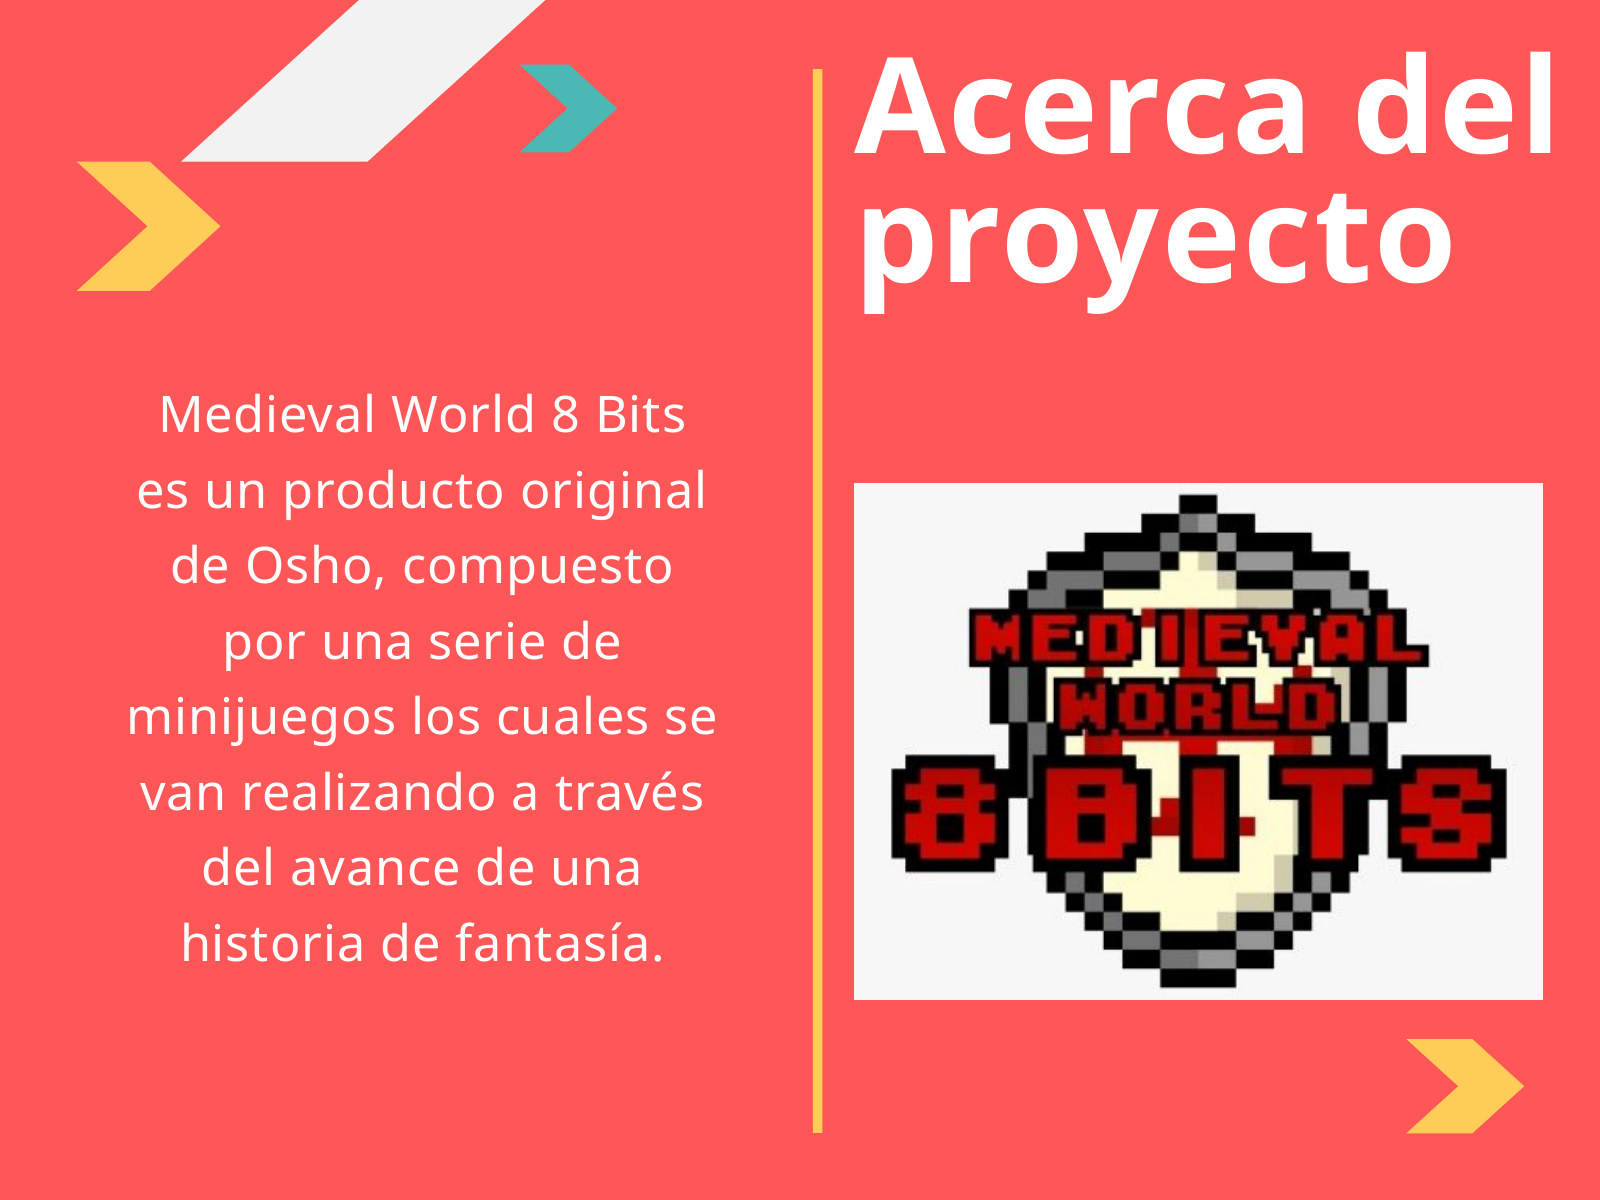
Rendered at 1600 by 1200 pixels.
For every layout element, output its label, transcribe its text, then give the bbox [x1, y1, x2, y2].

text_box Acerca del proyecto [854, 50, 1565, 310]
text_box Medieval World 8 Bits es un producto original de Osho, compuesto por una serie de minijuegos los cuales se van realizando a través del avance de una historia de fantasía. [125, 367, 721, 972]
picture [285, 69, 1543, 1133]
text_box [76, 161, 221, 292]
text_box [1406, 1038, 1525, 1134]
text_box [180, 0, 549, 162]
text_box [519, 64, 618, 153]
